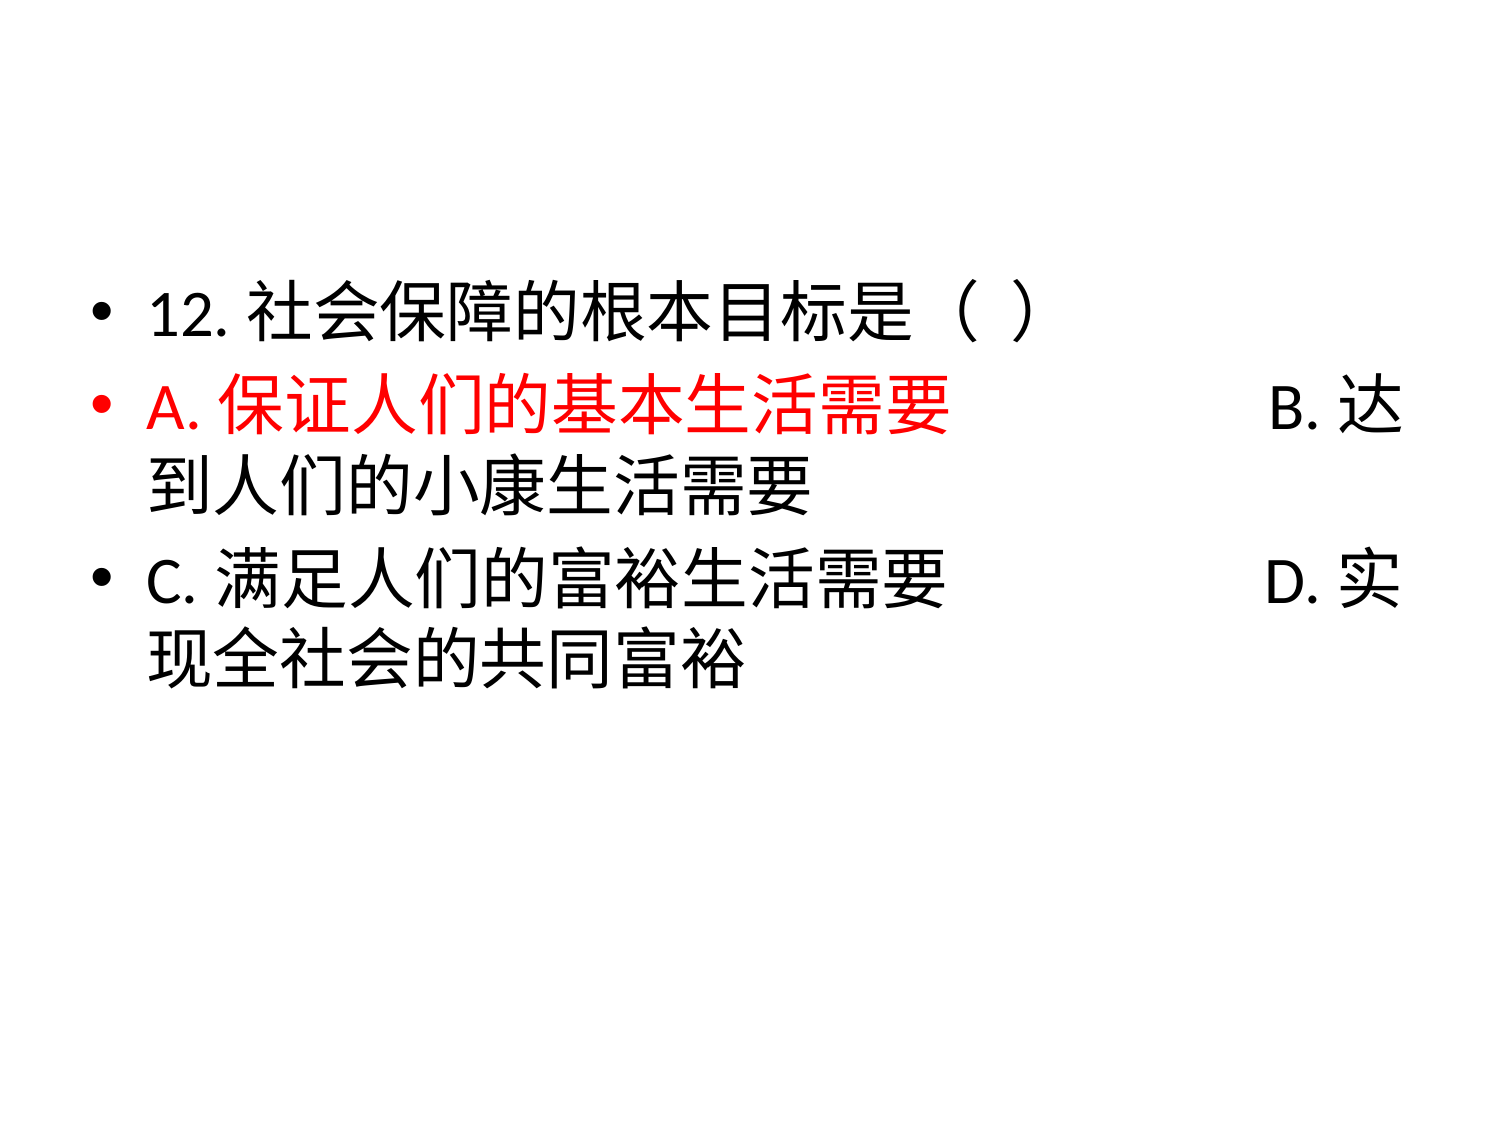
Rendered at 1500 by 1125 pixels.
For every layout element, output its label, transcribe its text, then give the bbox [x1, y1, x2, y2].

list 12.社会保障的根本目标是（ ） A.保证人们的基本生活需要 B.达到人们的小康生活需要 C.满足人们的富裕生活需要 D.实现全社会的共同富裕 [75, 262, 1425, 1005]
